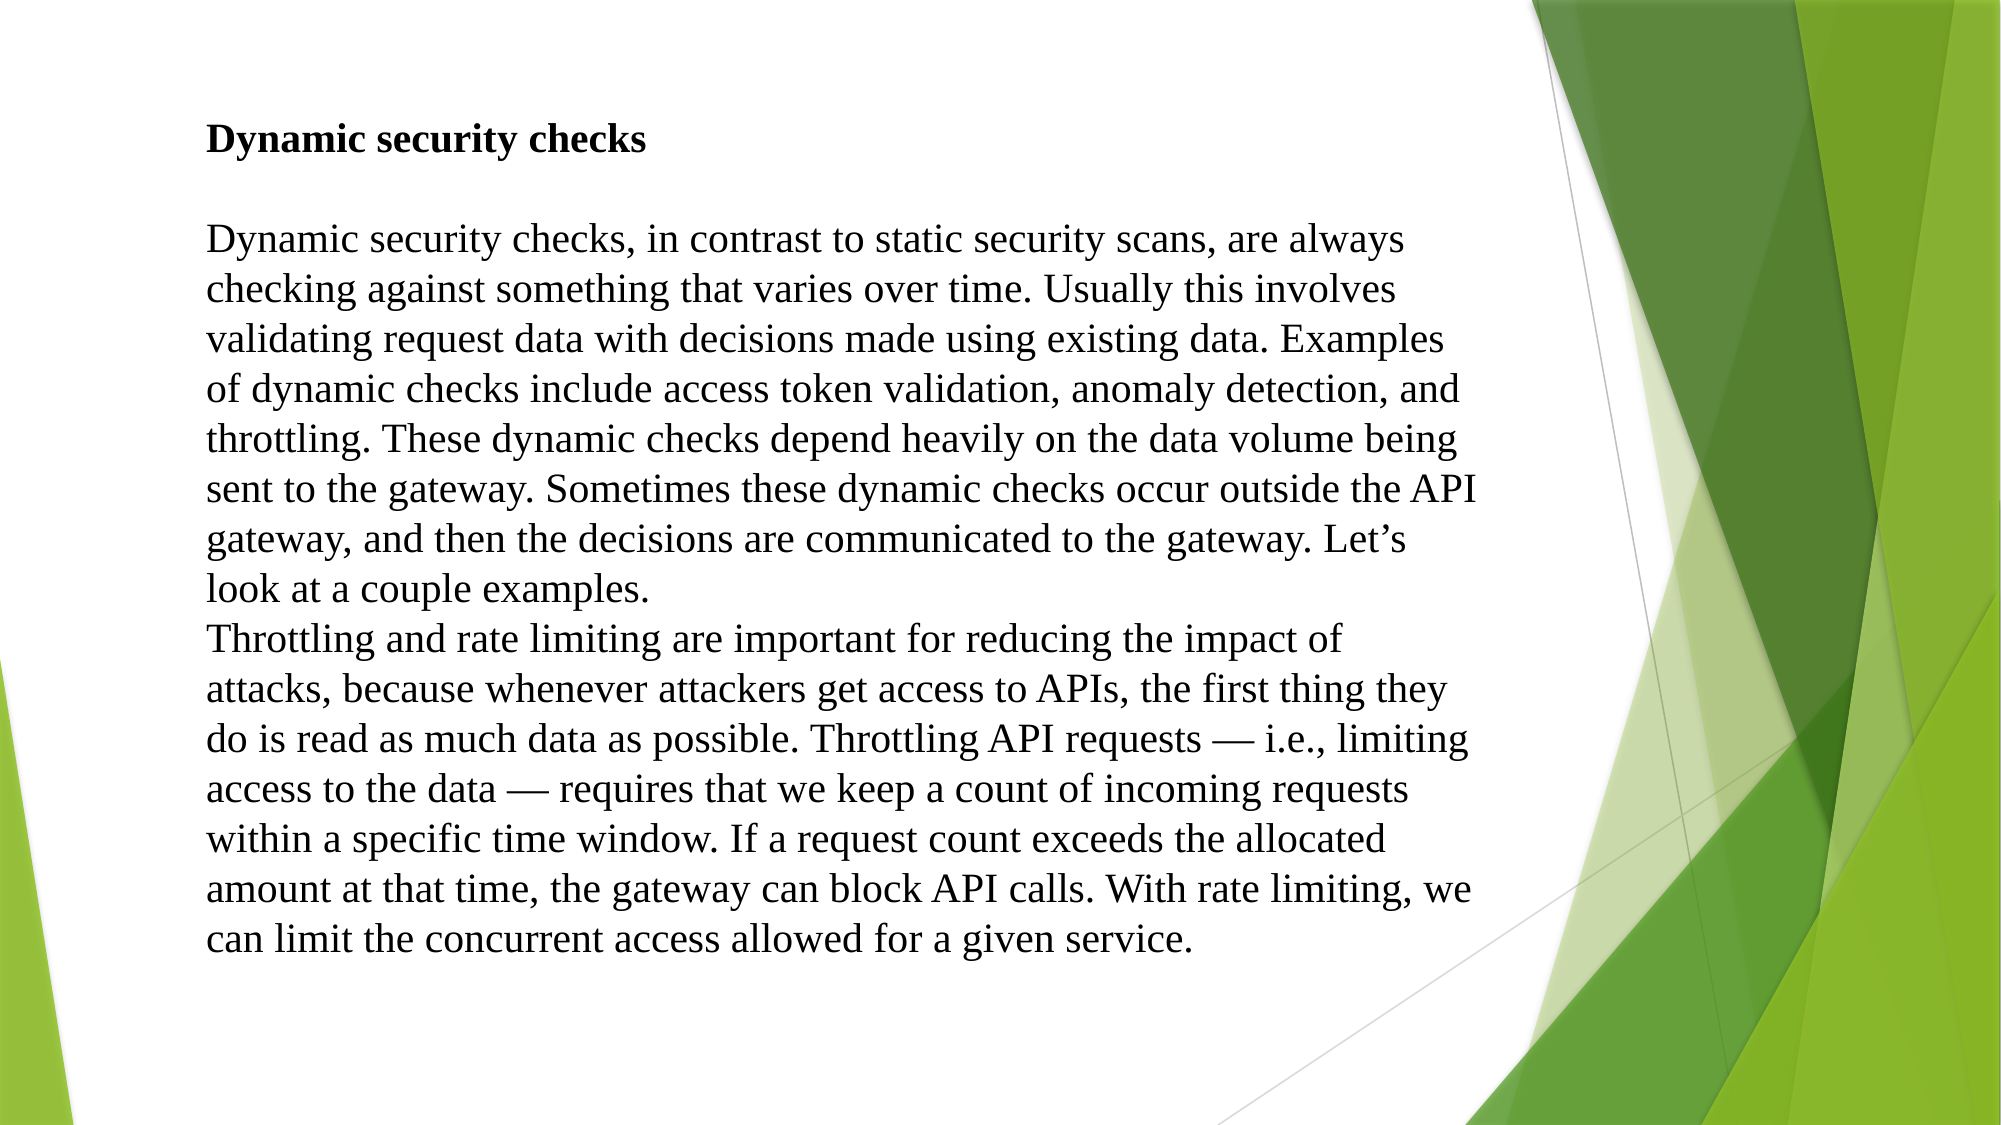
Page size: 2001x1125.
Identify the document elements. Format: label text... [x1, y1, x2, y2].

text_box Dynamic security checks Dynamic security checks, in contrast to static security scans, are always checking against something that varies over time. Usually this involves validating request data with decisions made using existing data. Examples of dynamic checks include access token validation, anomaly detection, and throttling. These dynamic checks depend heavily on the data volume being sent to the gateway. Sometimes these dynamic checks occur outside the API gateway, and then the decisions are communicated to the gateway. Let’s look at a couple examples. Throttling and rate limiting are important for reducing the impact of attacks, because whenever attackers get access to APIs, the first thing they do is read as much data as possible. Throttling API requests — i.e., limiting access to the data — requires that we keep a count of incoming requests within a specific time window. If a request count exceeds the allocated amount at that time, the gateway can block API calls. With rate limiting, we can limit the concurrent access allowed for a given service. [191, 103, 1494, 1014]
